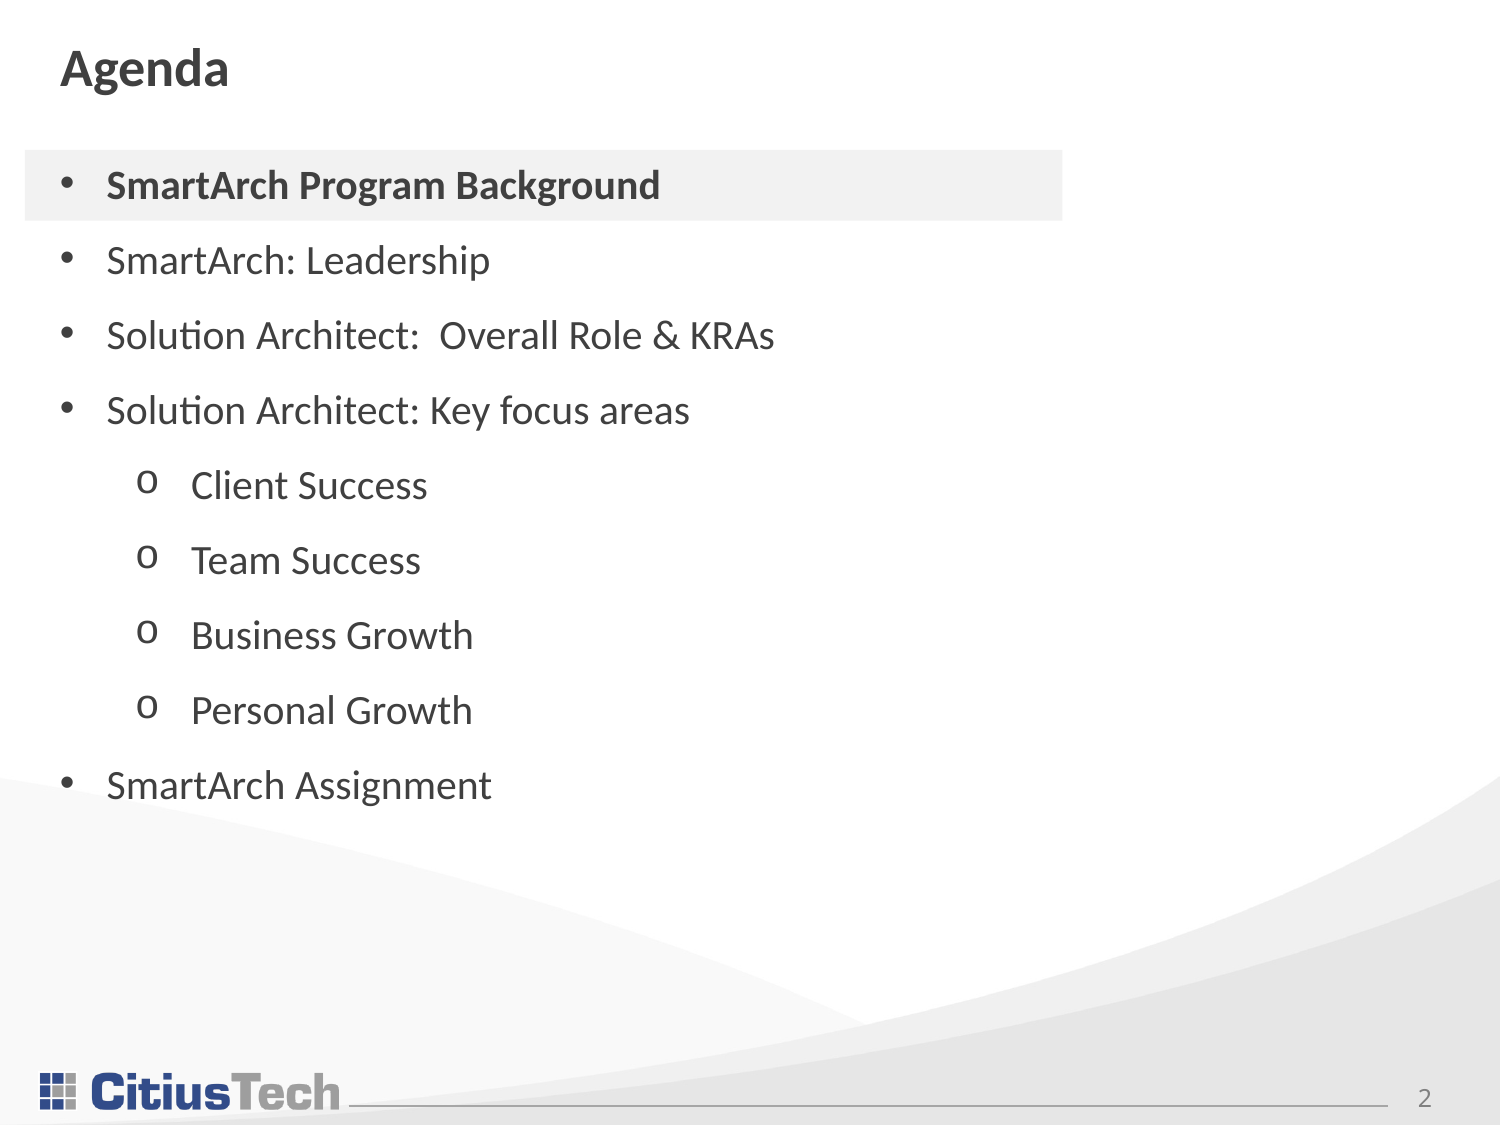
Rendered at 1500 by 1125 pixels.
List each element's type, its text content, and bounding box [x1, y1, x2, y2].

title Agenda [45, 17, 1425, 113]
text_box SmartArch Program Background SmartArch: Leadership Solution Architect: Overall Role & KRAs Solution Architect: Key focus areas Client Success Team Success Business Growth Personal Growth SmartArch Assignment [44, 149, 1395, 815]
text_box [23, 148, 1064, 223]
picture [0, 0, 1500, 1125]
